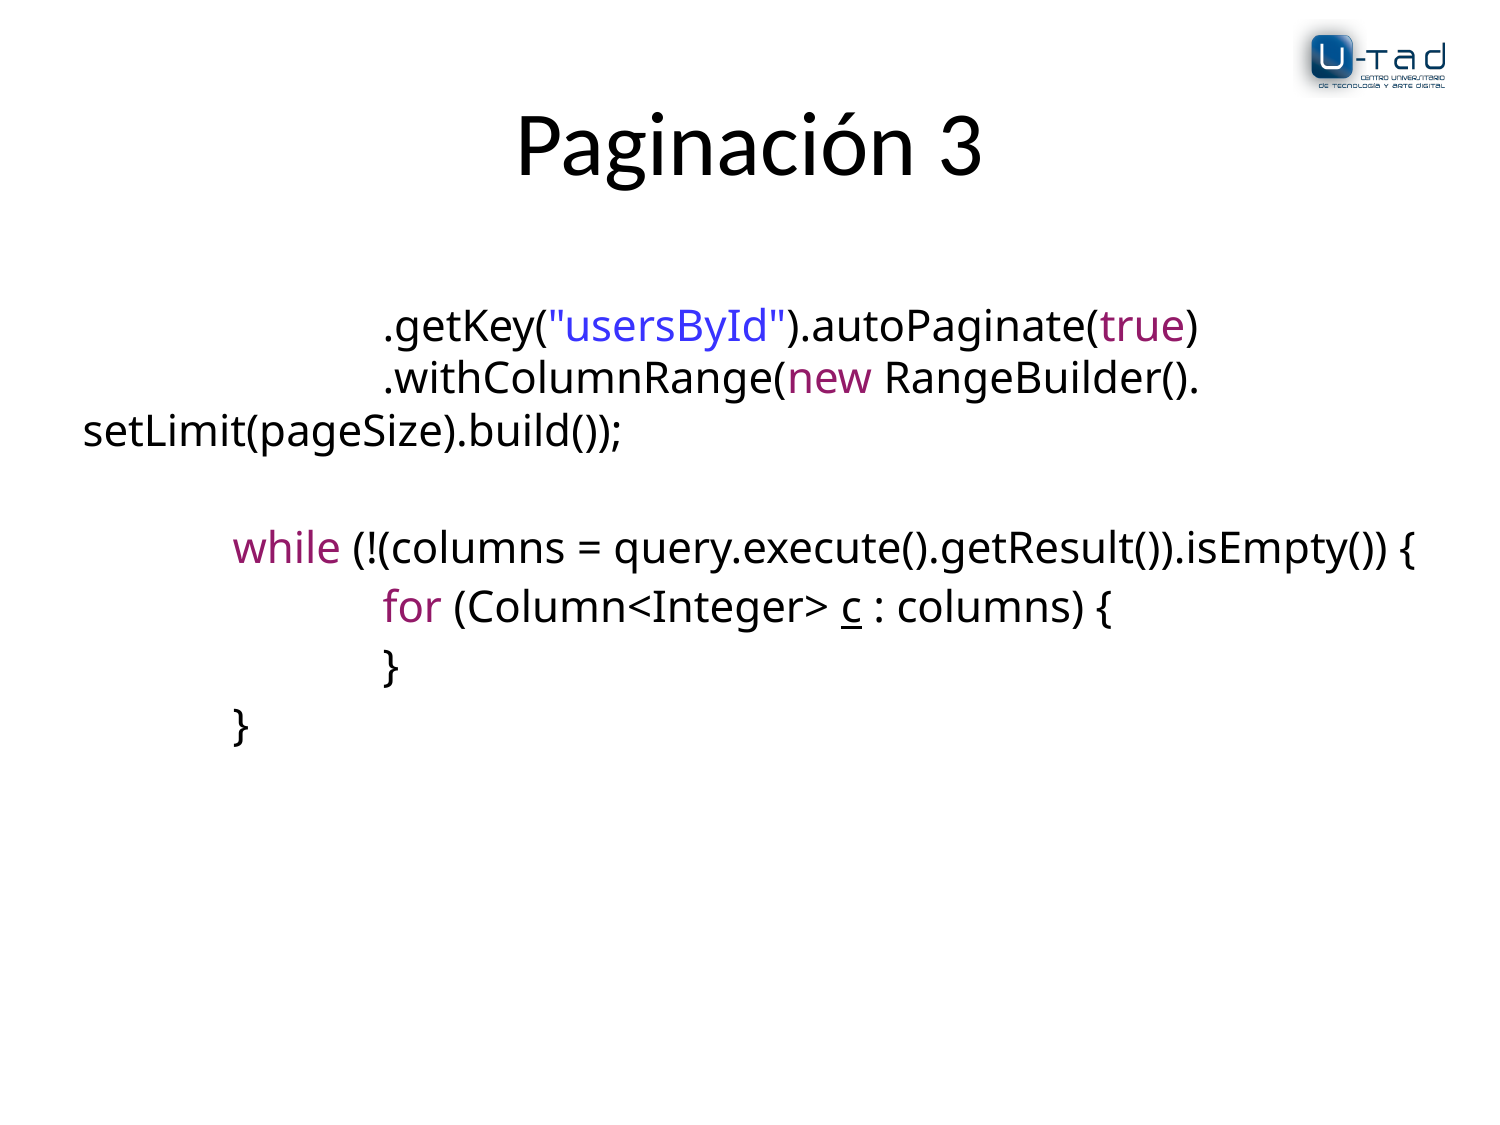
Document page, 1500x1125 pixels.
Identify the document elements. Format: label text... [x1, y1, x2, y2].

title Paginación 3 [74, 44, 1426, 234]
picture [1293, 19, 1445, 98]
list .getKey("usersById").autoPaginate(true) .withColumnRange(new RangeBuilder(). setLimit(pageSize).build()); while (!(columns = query.execute().getResult()).isEmpty()) { for (Column<Integer> c : columns) { } } [74, 261, 1426, 1006]
